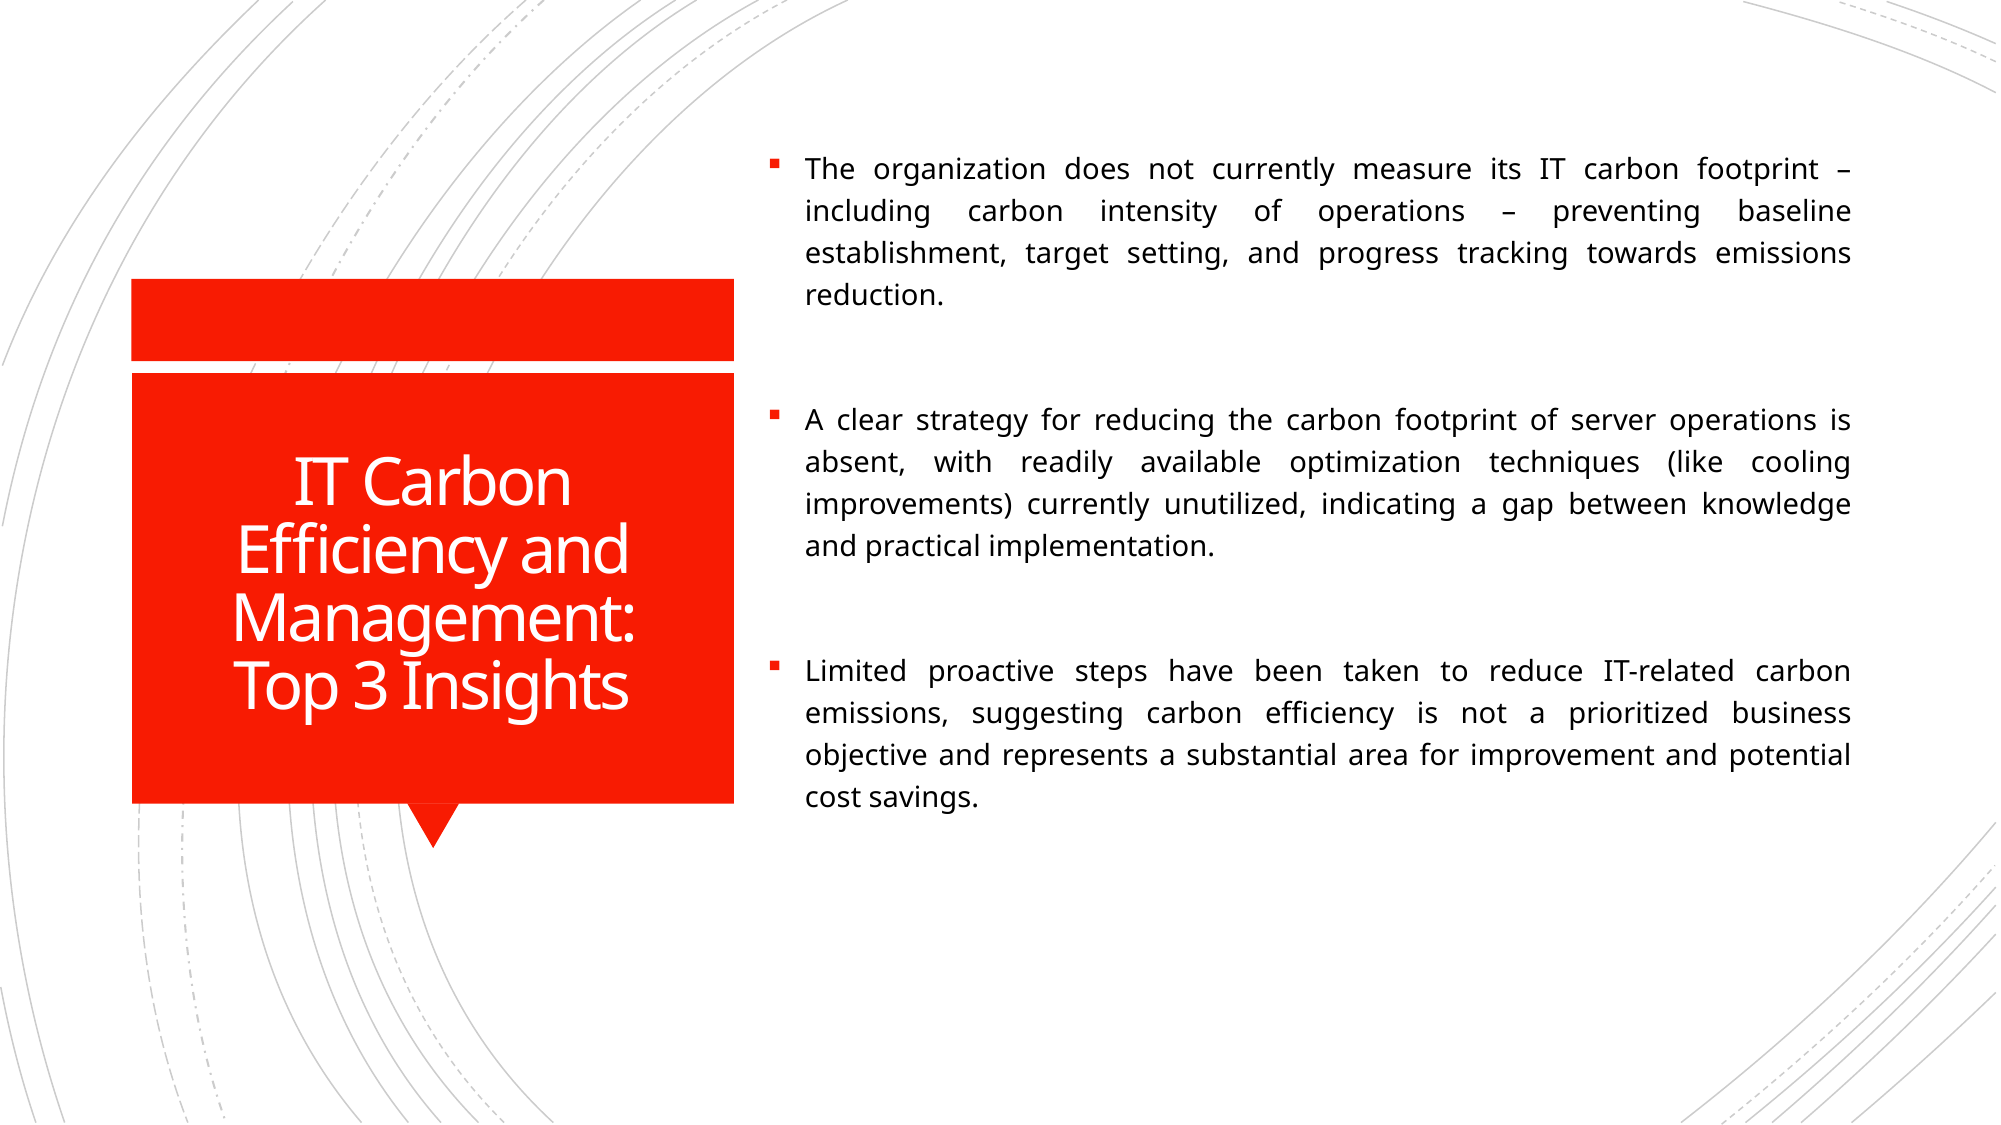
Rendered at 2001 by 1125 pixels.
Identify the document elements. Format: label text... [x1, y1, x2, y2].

title IT Carbon Efficiency and Management: Top 3 Insights [145, 385, 720, 789]
list The organization does not currently measure its IT carbon footprint – including carbon intensity of operations – preventing baseline establishment, target setting, and progress tracking towards emissions reduction. A clear strategy for reducing the carbon footprint of server operations is absent, with readily available optimization techniques (like cooling improvements) currently unutilized, indicating a gap between knowledge and practical implementation. Limited proactive steps have been taken to reduce IT-related carbon emissions, suggesting carbon efficiency is not a prioritized business objective and represents a substantial area for improvement and potential cost savings. [752, 135, 1868, 993]
